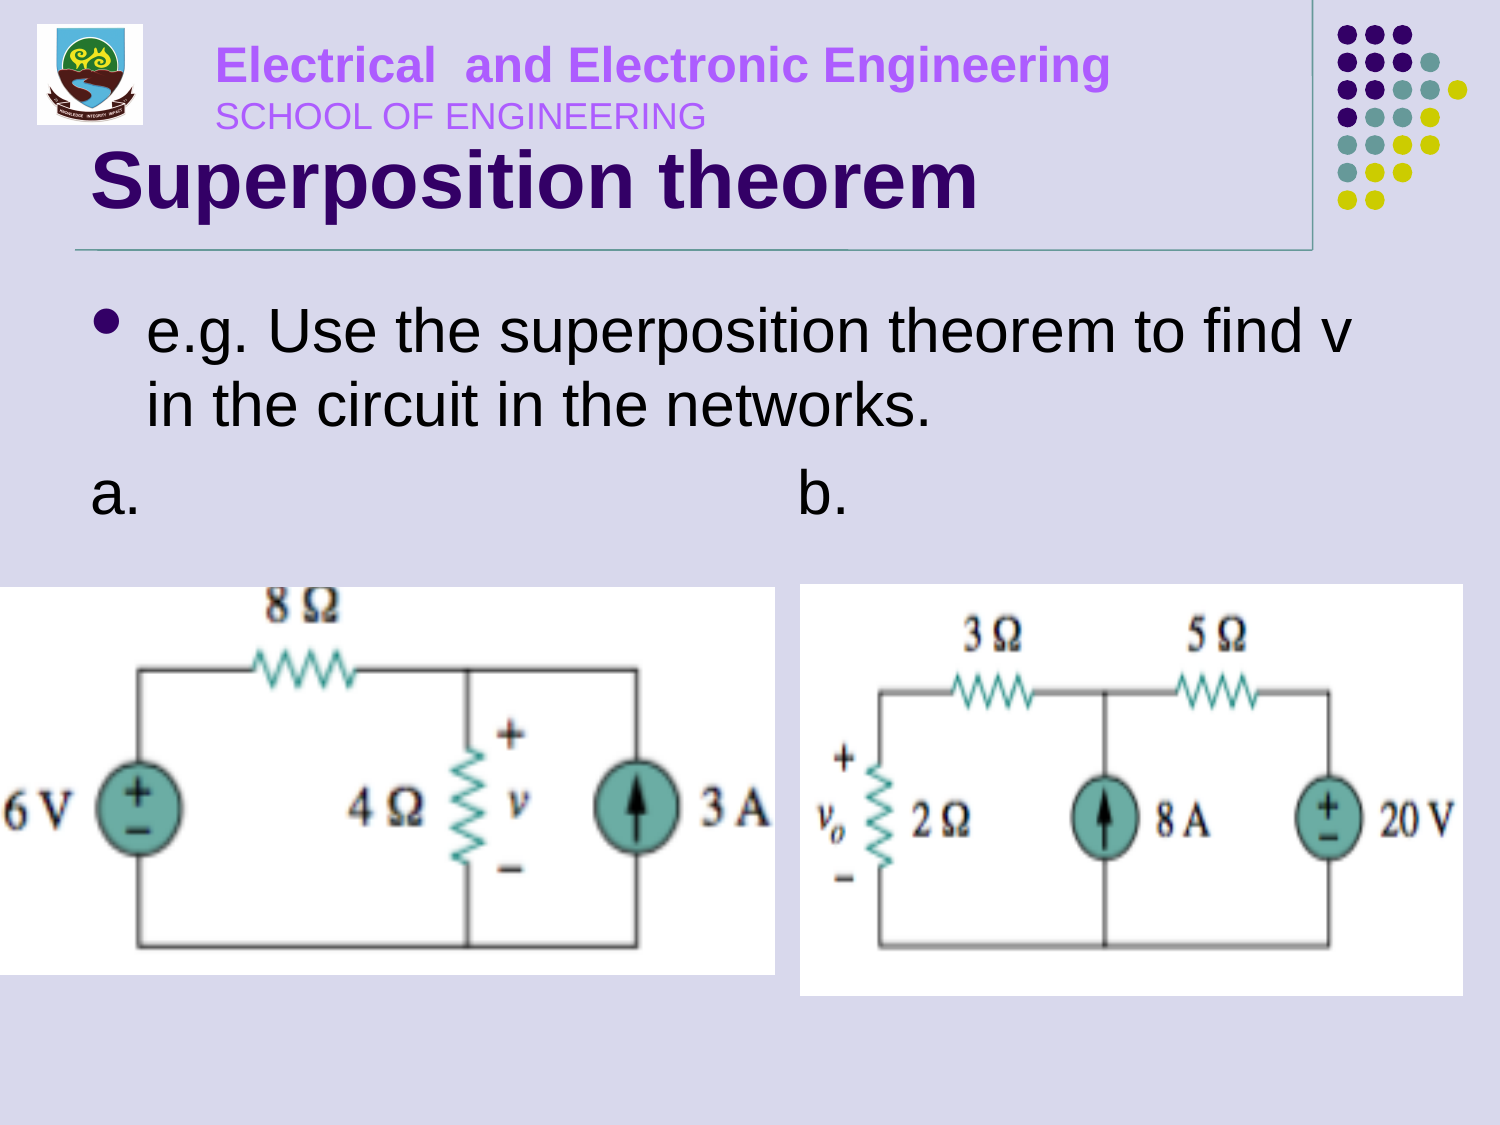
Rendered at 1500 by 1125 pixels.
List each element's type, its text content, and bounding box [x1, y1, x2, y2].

title Superposition theorem [75, 20, 1313, 233]
picture [799, 584, 1463, 996]
picture [37, 24, 143, 126]
list e.g. Use the superposition theorem to find v in the circuit in the networks. a. b. [75, 282, 1425, 1006]
picture [0, 587, 776, 976]
text_box Electrical and Electronic Engineering SCHOOL OF ENGINEERING [199, 24, 1238, 145]
